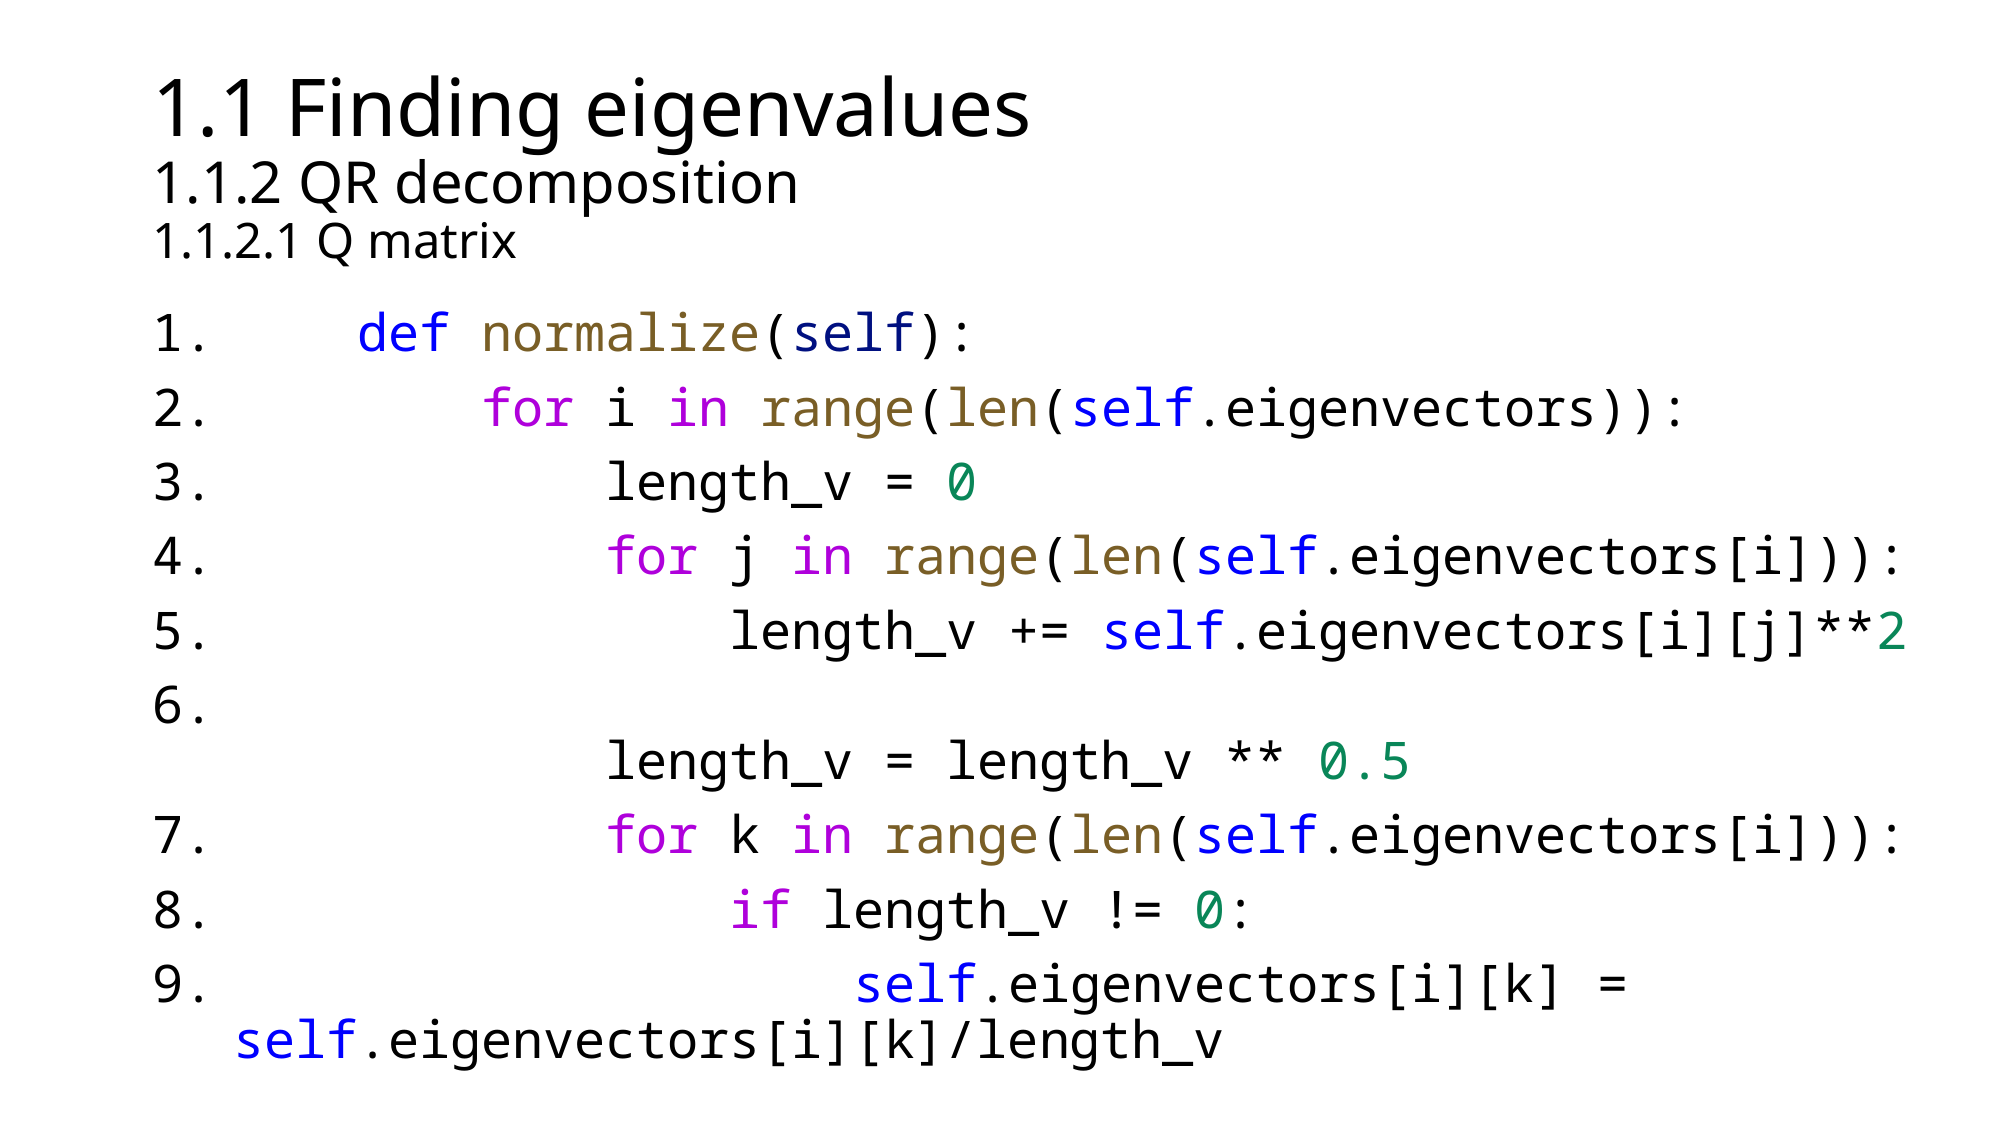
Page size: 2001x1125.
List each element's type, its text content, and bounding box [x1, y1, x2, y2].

list def normalize(self): for i in range(len(self.eigenvectors)): length_v = 0 for j in range(len(self.eigenvectors[i])): length_v += self.eigenvectors[i][j]**2 length_v = length_v ** 0.5 for k in range(len(self.eigenvectors[i])): if length_v != 0: self.eigenvectors[i][k] = self.eigenvectors[i][k]/length_v [137, 299, 1954, 1090]
title 1.1 Finding eigenvalues 1.1.2 QR decomposition 1.1.2.1 Q matrix [137, 59, 1863, 278]
